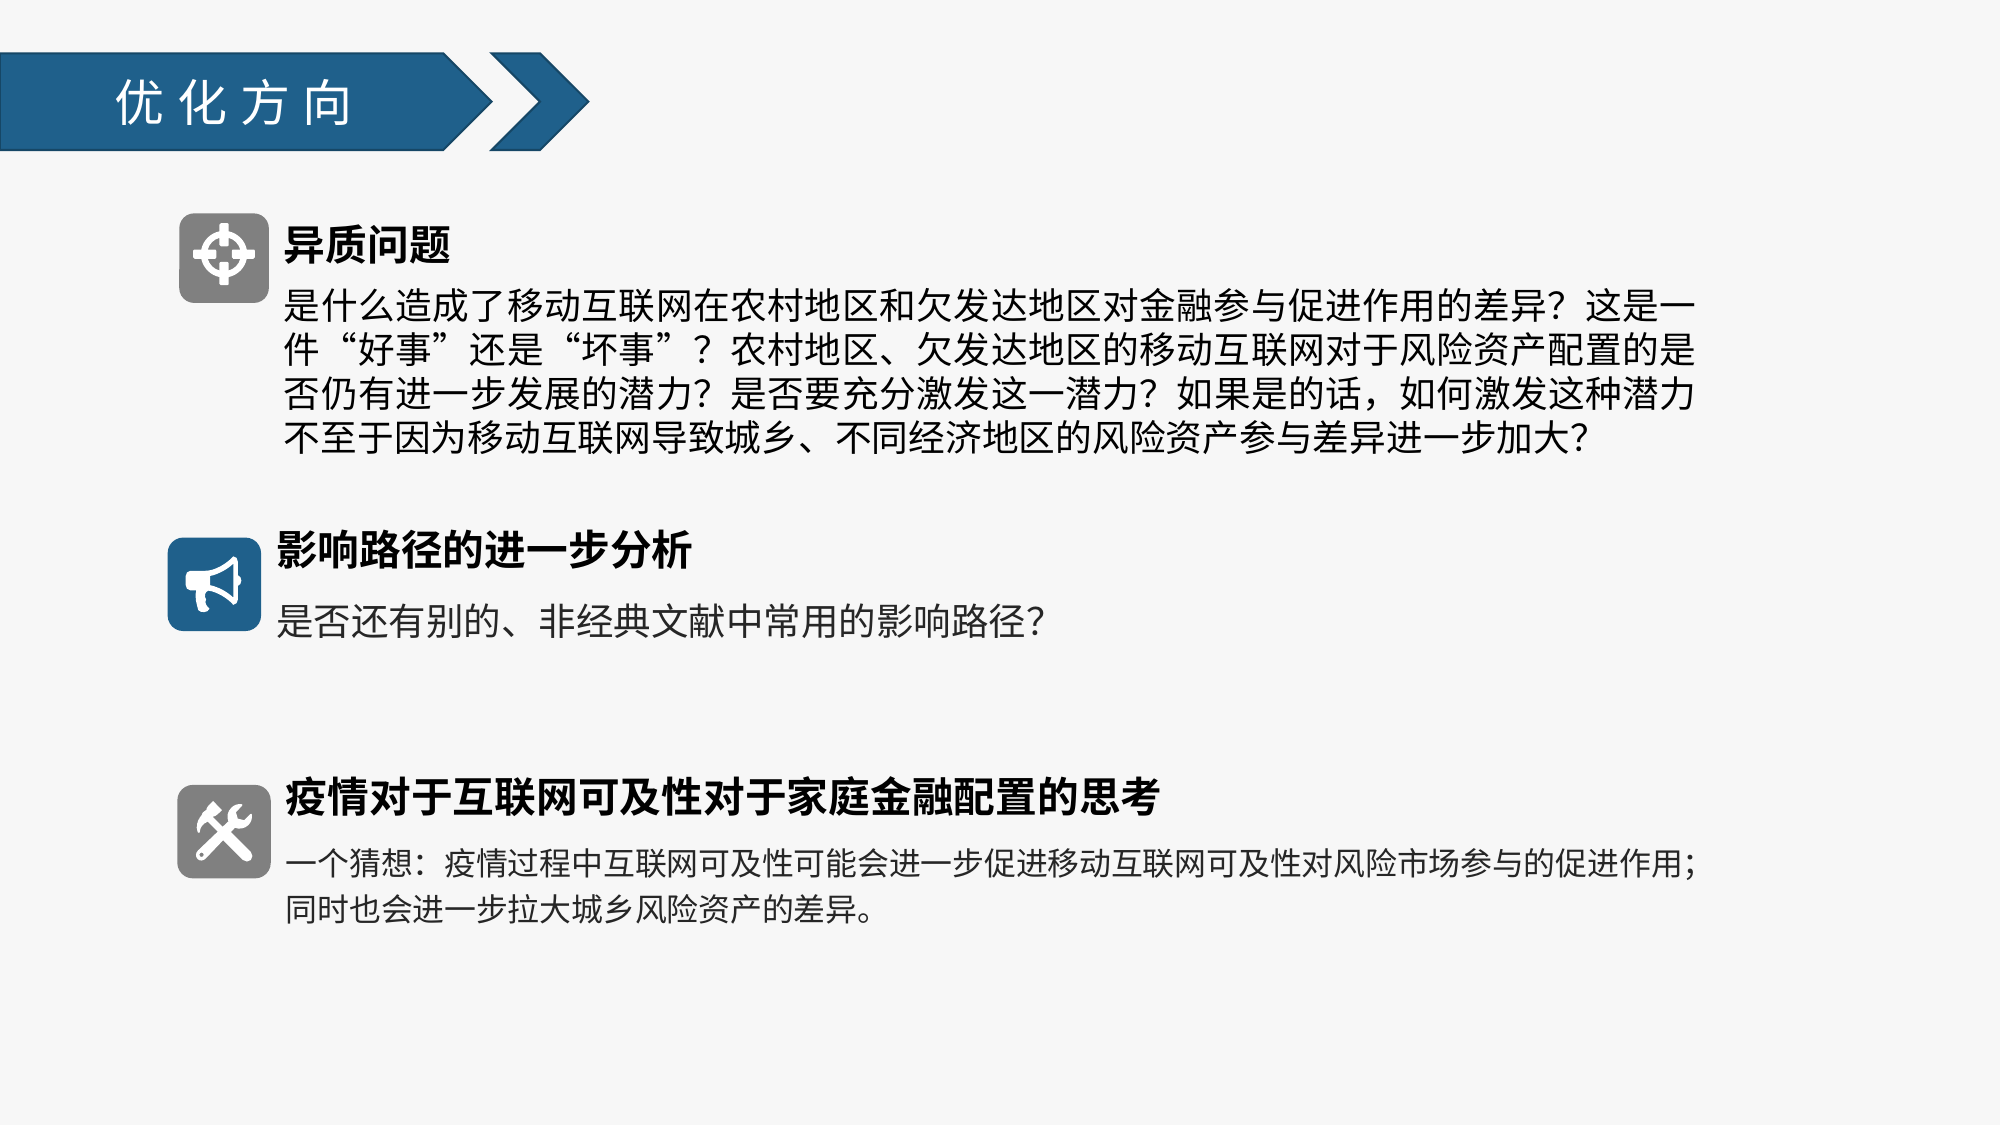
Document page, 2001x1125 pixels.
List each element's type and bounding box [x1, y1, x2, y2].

text_box [0, 53, 589, 150]
text_box [167, 511, 1813, 709]
text_box [177, 778, 1710, 936]
text_box [179, 207, 1712, 475]
